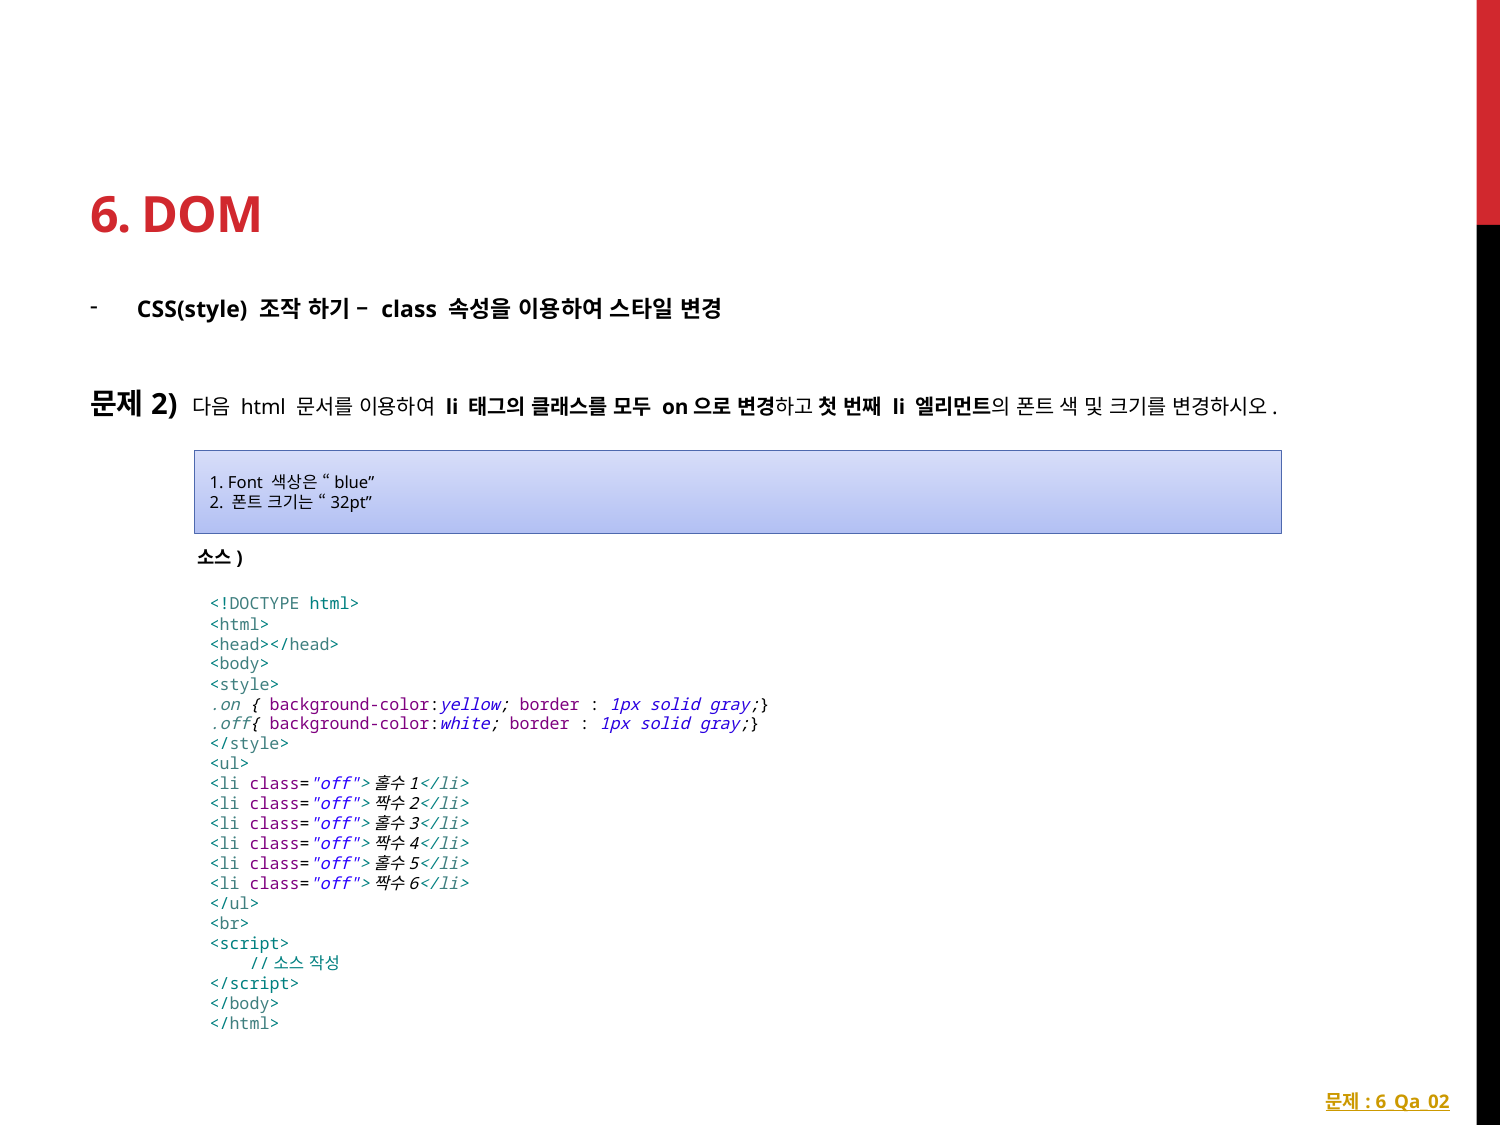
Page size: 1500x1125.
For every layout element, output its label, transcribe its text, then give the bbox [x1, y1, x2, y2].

text_box <!DOCTYPE html> <html> <head></head> <body> <style> .on { background-color:yellow; border : 1px solid gray;} .off{ background-color:white; border : 1px solid gray;} </style> <ul> <li class="off">홀수1</li> <li class="off">짝수2</li> <li class="off">홀수3</li> <li class="off">짝수4</li> <li class="off">홀수5</li> <li class="off">짝수6</li> </ul> <br> <script> //소스 작성 </script> </body> </html> [194, 586, 945, 1040]
text_box CSS(style) 조작 하기 – class 속성을 이용하여 스타일 변경 문제2) 다음 html 문서를 이용하여 li 태그의 클래스를 모두 on으로 변경하고 첫 번째 li 엘리먼트의 폰트 색 및 크기를 변경하시오. 소스) [75, 287, 1459, 1087]
title 6. DOM [75, 25, 1329, 250]
text_box 1. Font 색상은 “blue” 2. 폰트 크기는 “32pt” [194, 449, 1282, 534]
text_box 문제 : 6_Qa_02 [1310, 1081, 1500, 1124]
